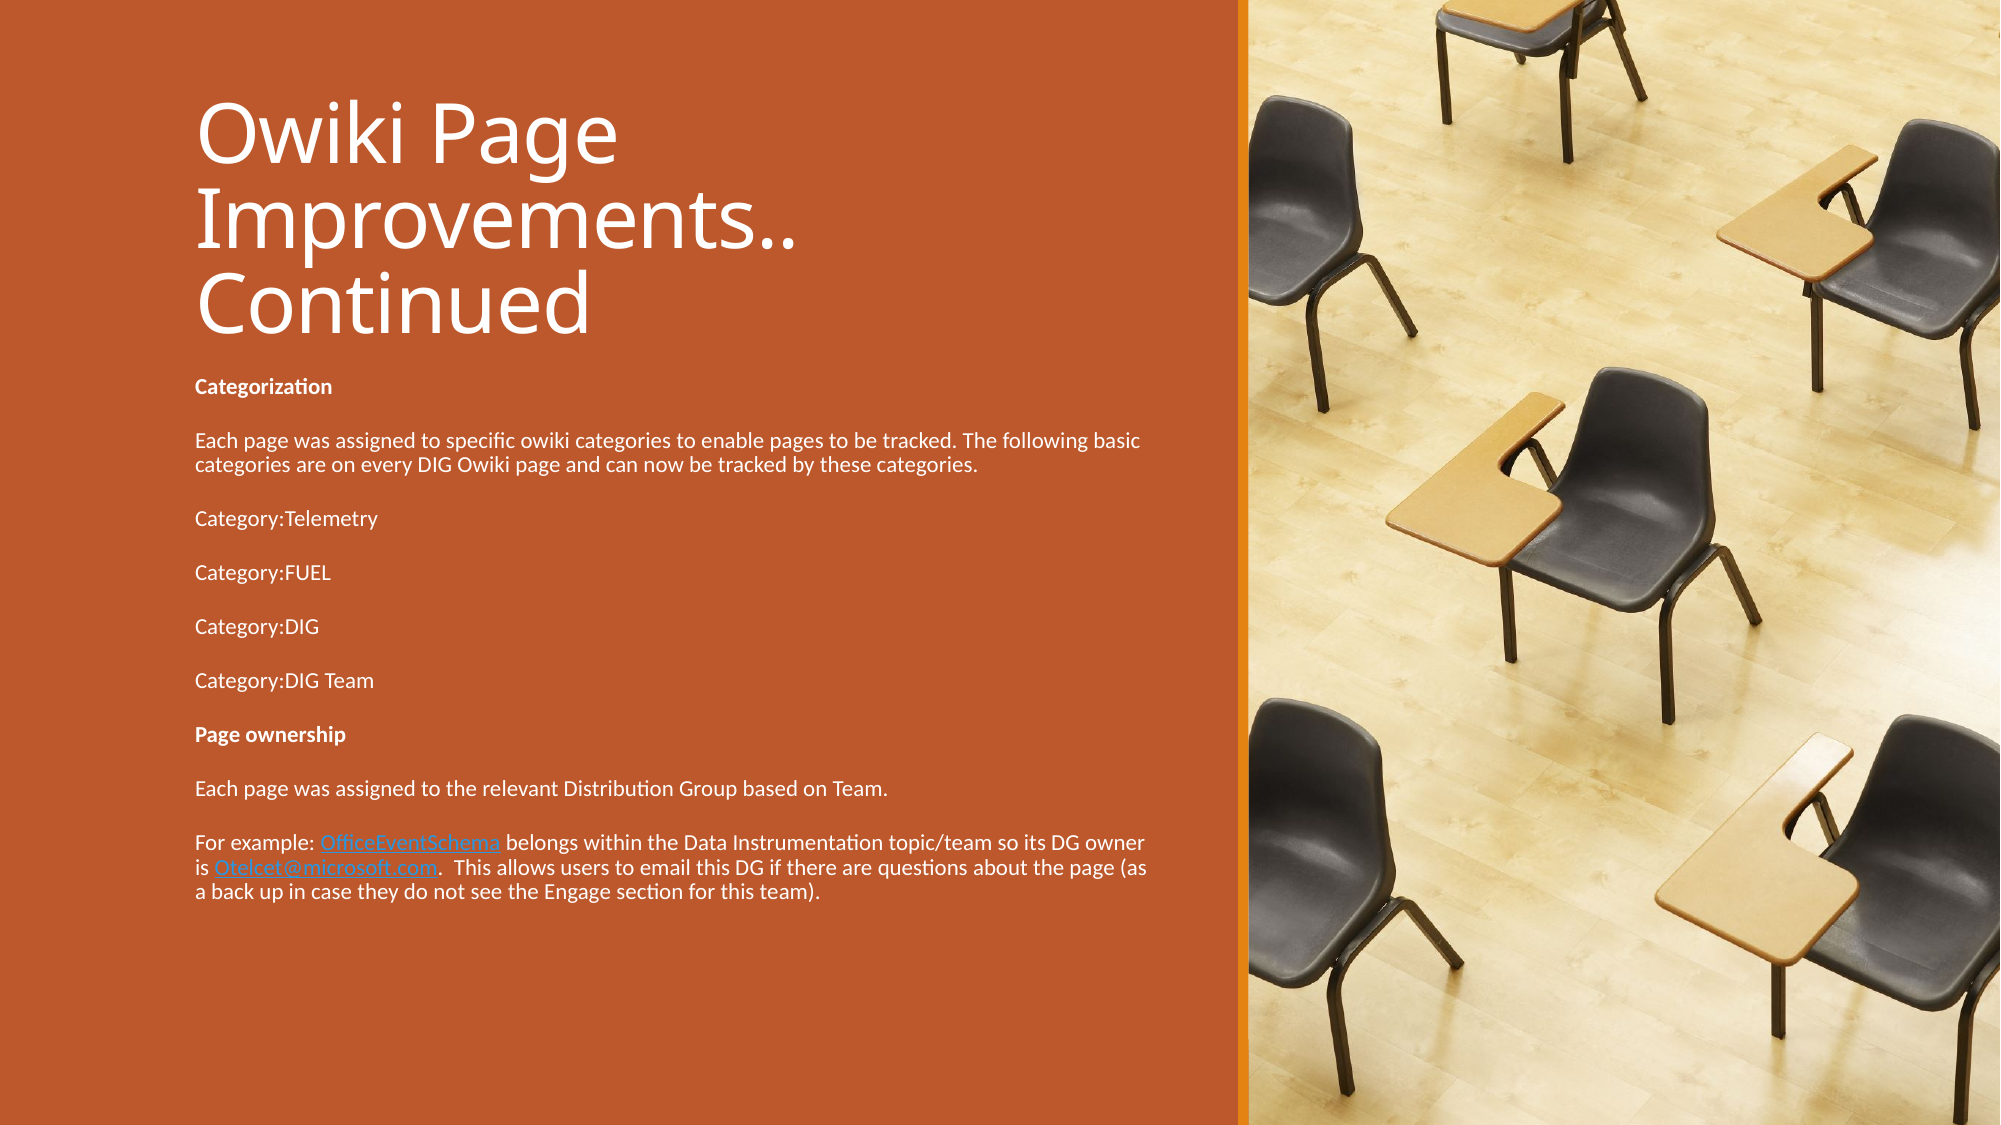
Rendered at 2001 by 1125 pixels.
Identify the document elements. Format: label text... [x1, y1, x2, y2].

picture [1248, 0, 2000, 1125]
title Owiki Page Improvements.. Continued [180, 84, 1161, 359]
text_box [1237, 0, 1246, 1125]
list Categorization Each page was assigned to specific owiki categories to enable pages to be tracked. The following basic categories are on every DIG Owiki page and can now be tracked by these categories. Category:Telemetry Category:FUEL Category:DIG Category:DIG Team Page ownership Each page was assigned to the relevant Distribution Group based on Team. For example: OfficeEventSchema belongs within the Data Instrumentation topic/team so its DG owner is Otelcet@microsoft.com. This allows users to email this DG if there are questions about the page (as a back up in case they do not see the Engage section for this team). [180, 366, 1161, 966]
text_box [0, 0, 1237, 1125]
